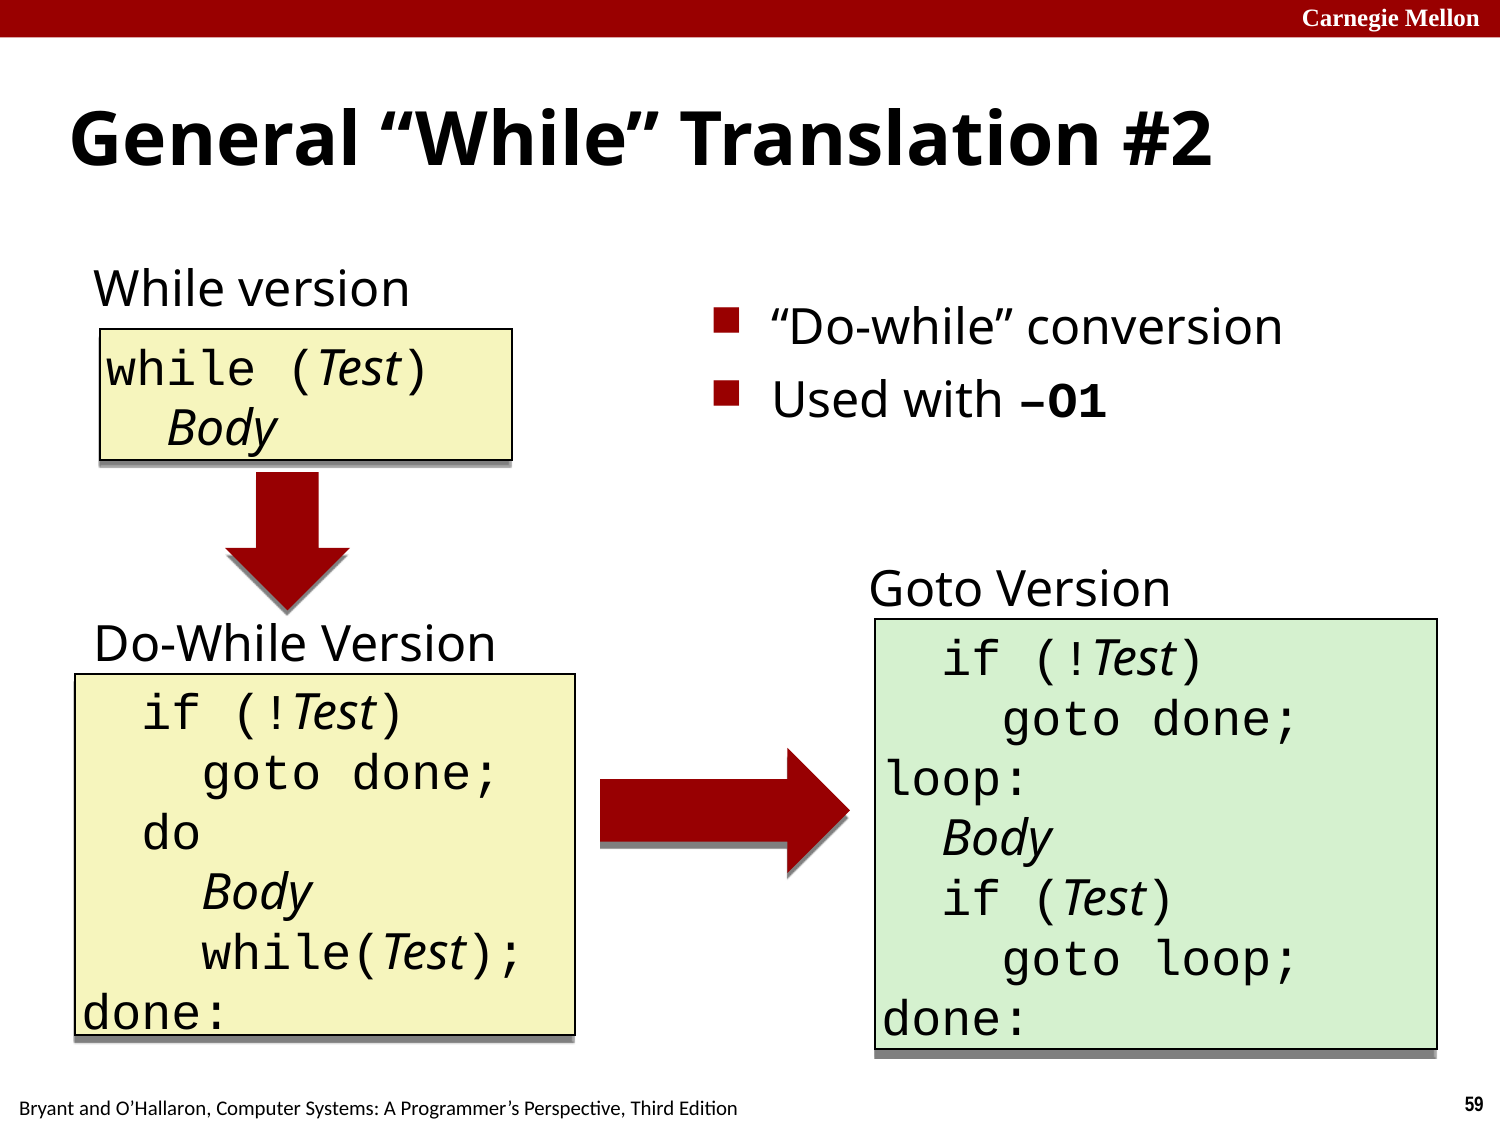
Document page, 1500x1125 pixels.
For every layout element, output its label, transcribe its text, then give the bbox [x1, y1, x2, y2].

title General “While” Translation #2 [62, 41, 1438, 230]
text_box while (Test) Body [99, 329, 513, 461]
list “Do-while” conversion Used with –O1 [699, 287, 1425, 943]
text_box if (!Test) goto done; loop: Body if (Test) goto loop; done: [875, 618, 1438, 1050]
text_box [600, 747, 850, 873]
text_box While version [87, 249, 517, 323]
text_box if (!Test) goto done; do Body while(Test); done: [75, 673, 575, 1036]
text_box Do-While Version [87, 604, 565, 673]
text_box Goto Version [862, 549, 1340, 623]
text_box [225, 472, 351, 611]
